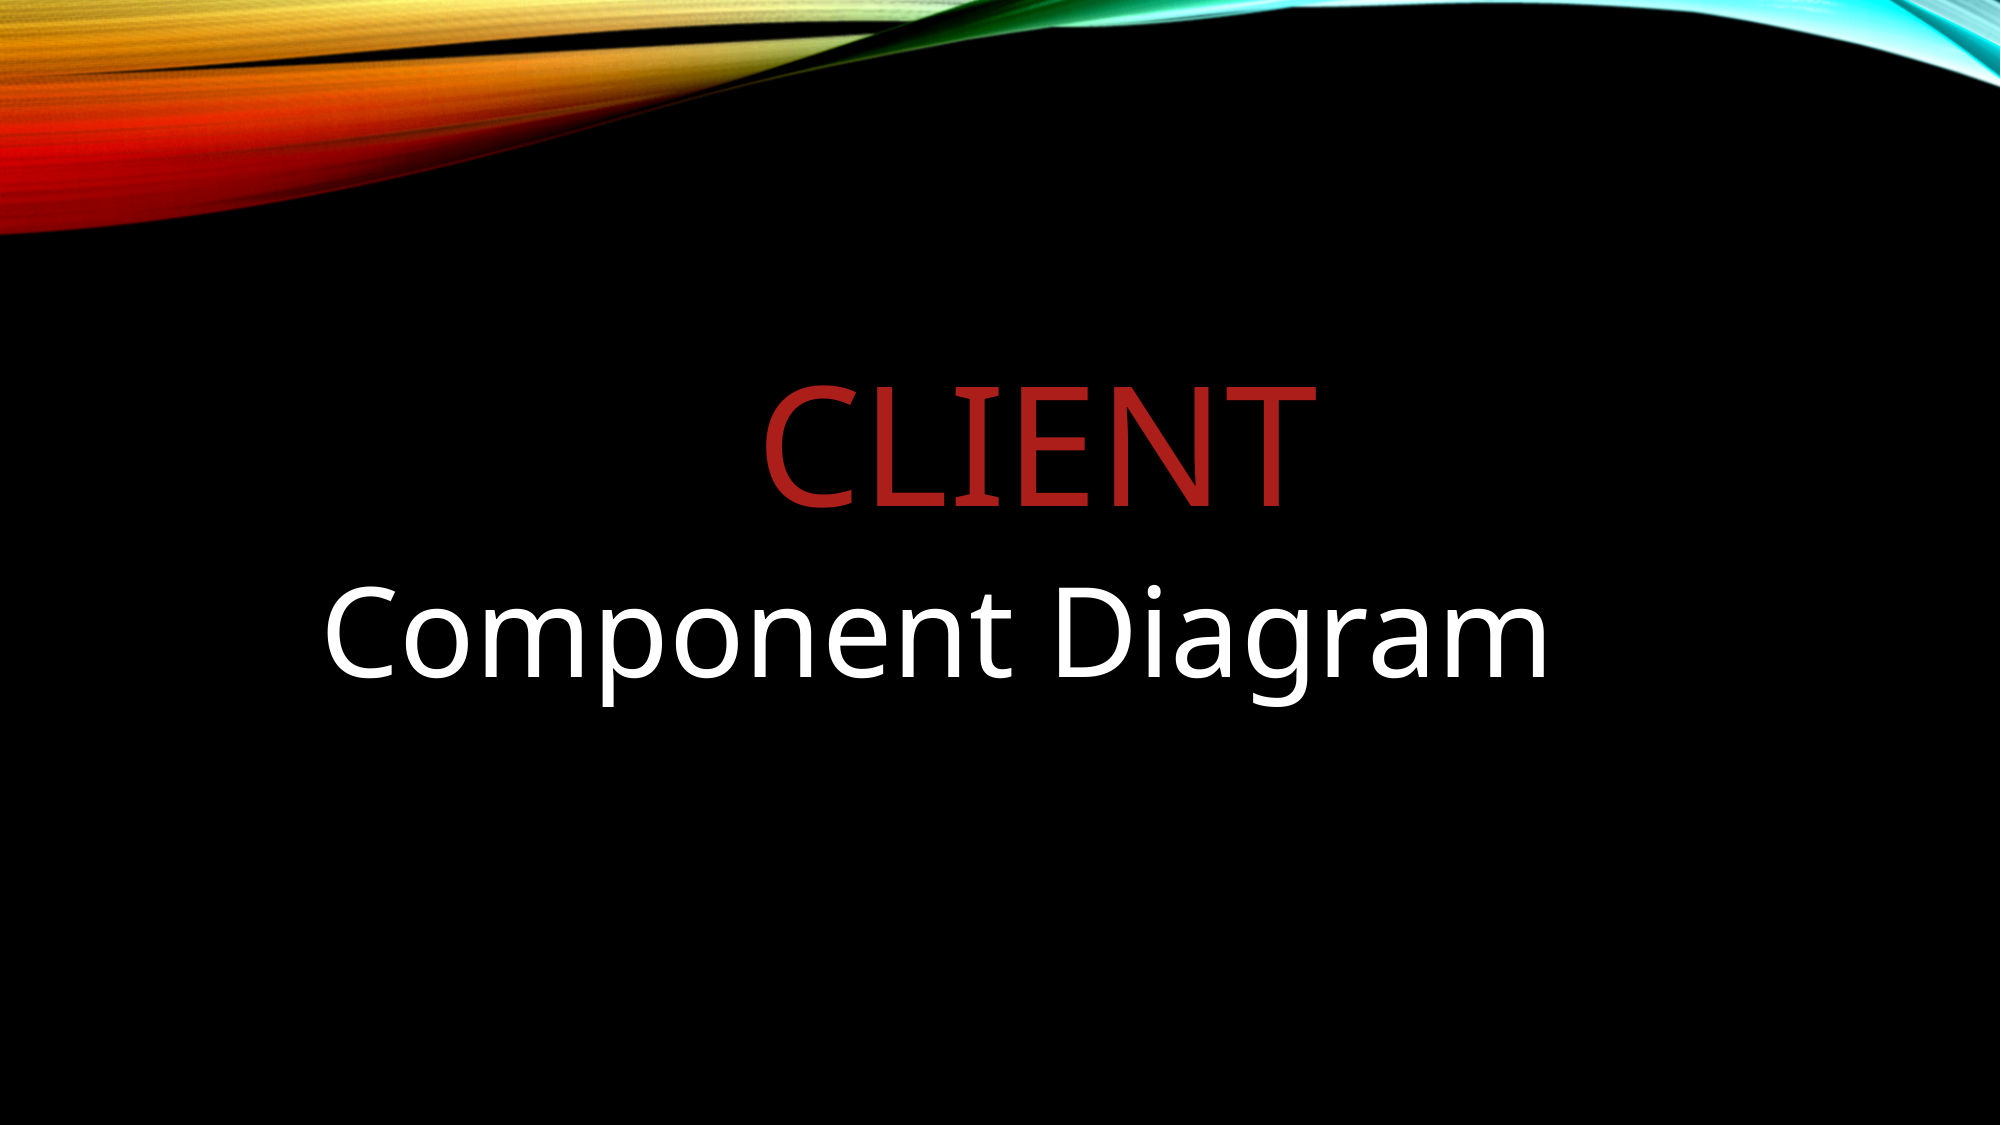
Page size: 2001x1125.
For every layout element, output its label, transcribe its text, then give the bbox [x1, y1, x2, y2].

picture [0, 0, 2000, 237]
list Component Diagram [305, 562, 1695, 811]
title Client [741, 304, 1534, 600]
